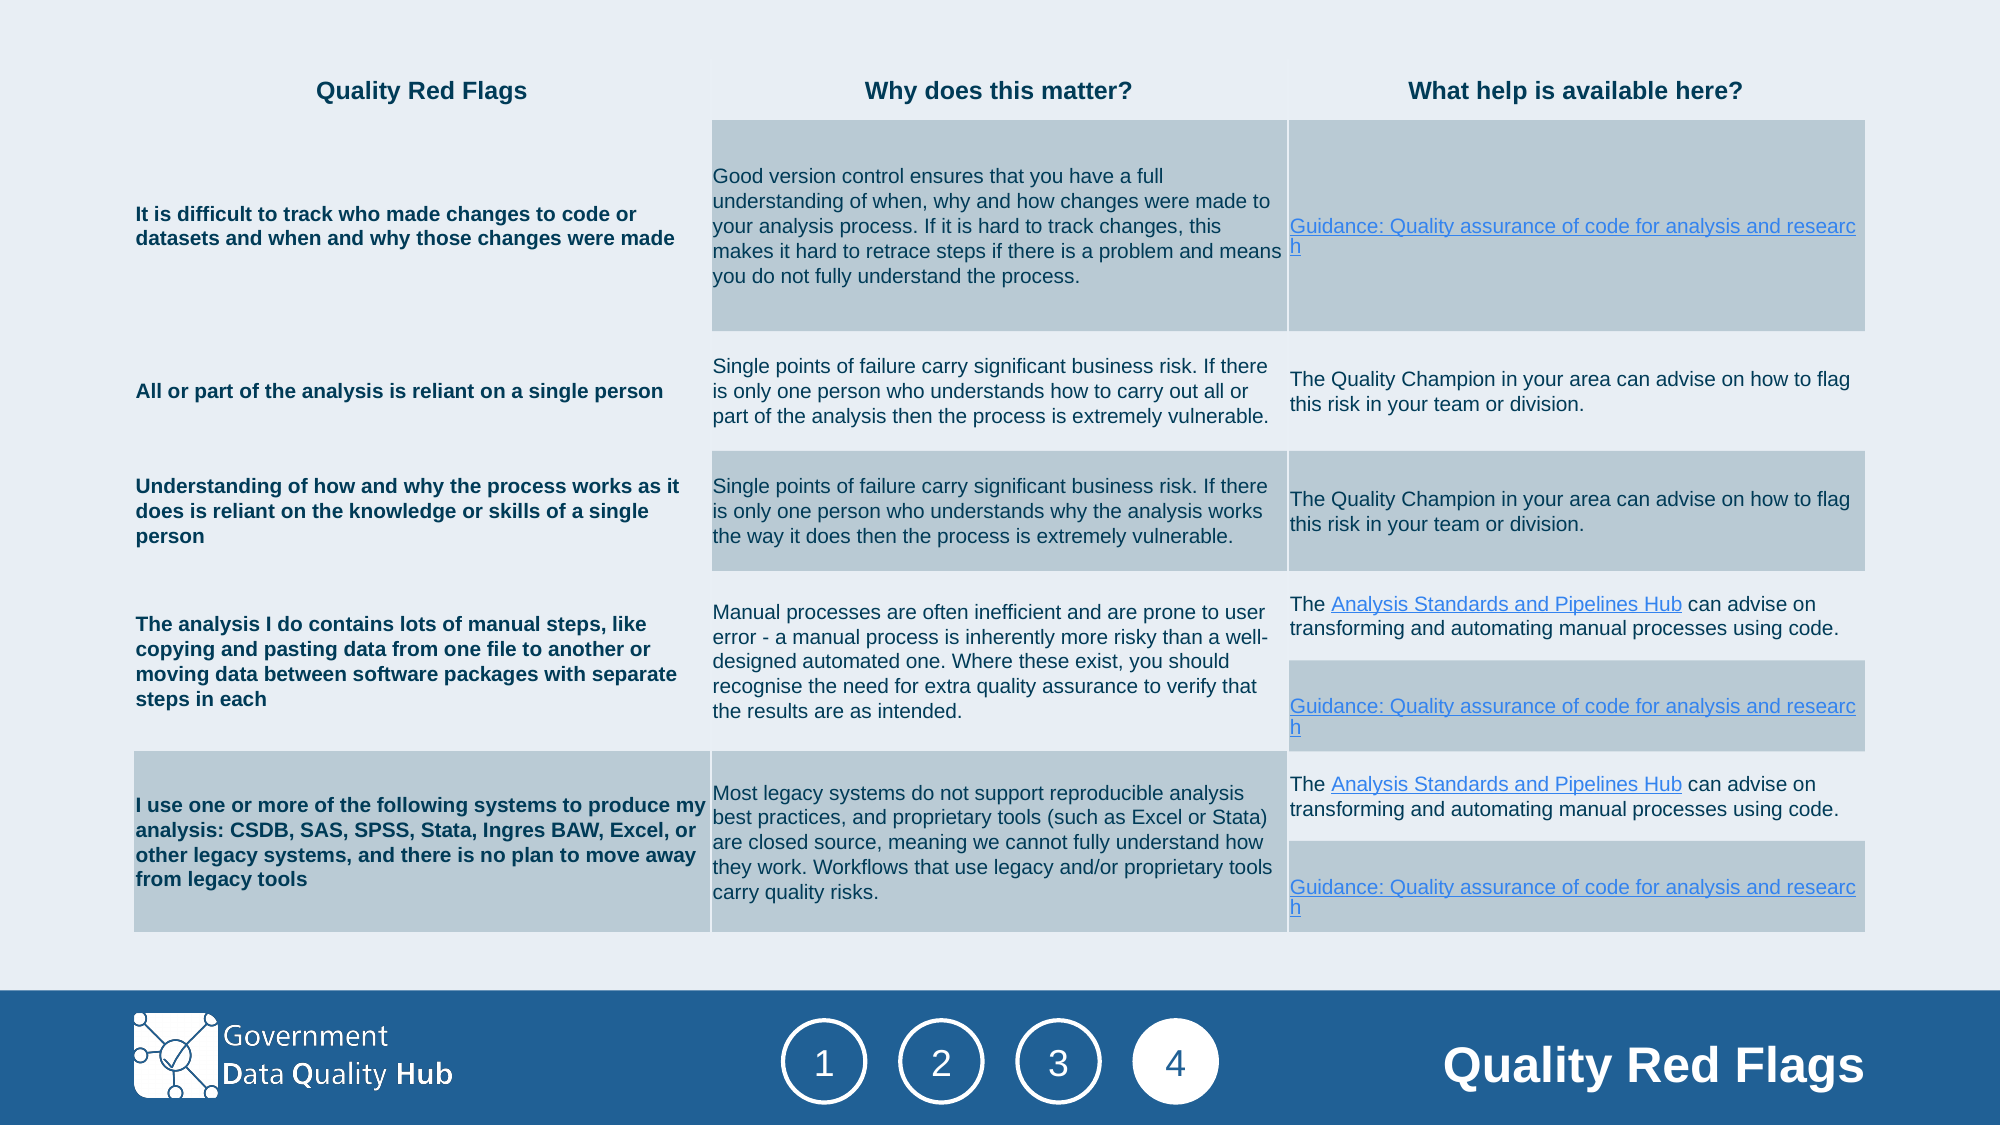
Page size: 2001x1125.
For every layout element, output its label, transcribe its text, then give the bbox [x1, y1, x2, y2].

text_box 2 [899, 1019, 984, 1104]
table_cell The Quality Champion in your area can advise on how to flag this risk in your team or division. [1289, 331, 1865, 451]
table_cell All or part of the analysis is reliant on a single person [134, 331, 710, 451]
table_cell Manual processes are often inefficient and are prone to user error - a manual process is inherently more risky than a well-designed automated one. Where these exist, you should recognise the need for extra quality assurance to verify that the results are as intended. [712, 571, 1287, 751]
table_cell Guidance: Quality assurance of code for analysis and research [1289, 120, 1865, 331]
table_cell It is difficult to track who made changes to code or datasets and when and why those changes were made [134, 120, 710, 331]
table_cell The analysis I do contains lots of manual steps, like copying and pasting data from one file to another or moving data between software packages with separate steps in each [134, 571, 710, 751]
table_header Quality Red Flags [134, 59, 710, 120]
table_cell Guidance: Quality assurance of code for analysis and research [1289, 660, 1865, 751]
table_cell Understanding of how and why the process works as it does is reliant on the knowledge or skills of a single person [134, 451, 710, 571]
text_box 1 [781, 1019, 867, 1104]
table_header What help is available here? [1289, 59, 1865, 120]
table_cell The Quality Champion in your area can advise on how to flag this risk in your team or division. [1289, 451, 1865, 571]
table_cell I use one or more of the following systems to produce my analysis: CSDB, SAS, SPSS, Stata, Ingres BAW, Excel, or other legacy systems, and there is no plan to move away from legacy tools [134, 751, 710, 932]
text_box 3 [1016, 1019, 1101, 1104]
text_box 4 [1133, 1019, 1218, 1104]
table_cell Guidance: Quality assurance of code for analysis and research [1289, 841, 1865, 932]
table_cell The Analysis Standards and Pipelines Hub can advise on transforming and automating manual processes using code. [1289, 571, 1865, 660]
footer Quality Red Flags [1235, 1025, 1866, 1086]
table_cell Most legacy systems do not support reproducible analysis best practices, and proprietary tools (such as Excel or Stata) are closed source, meaning we cannot fully understand how they work. Workflows that use legacy and/or proprietary tools carry quality risks. [712, 751, 1287, 932]
table_header Why does this matter? [712, 59, 1287, 120]
table_cell Good version control ensures that you have a full understanding of when, why and how changes were made to your analysis process. If it is hard to track changes, this makes it hard to retrace steps if there is a problem and means you do not fully understand the process. [712, 120, 1287, 331]
table_cell Single points of failure carry significant business risk. If there is only one person who understands how to carry out all or part of the analysis then the process is extremely vulnerable. [712, 331, 1287, 451]
table_cell The Analysis Standards and Pipelines Hub can advise on transforming and automating manual processes using code. [1289, 751, 1865, 841]
text_box [132, 1008, 470, 1104]
table_cell Single points of failure carry significant business risk. If there is only one person who understands why the analysis works the way it does then the process is extremely vulnerable. [712, 451, 1287, 571]
